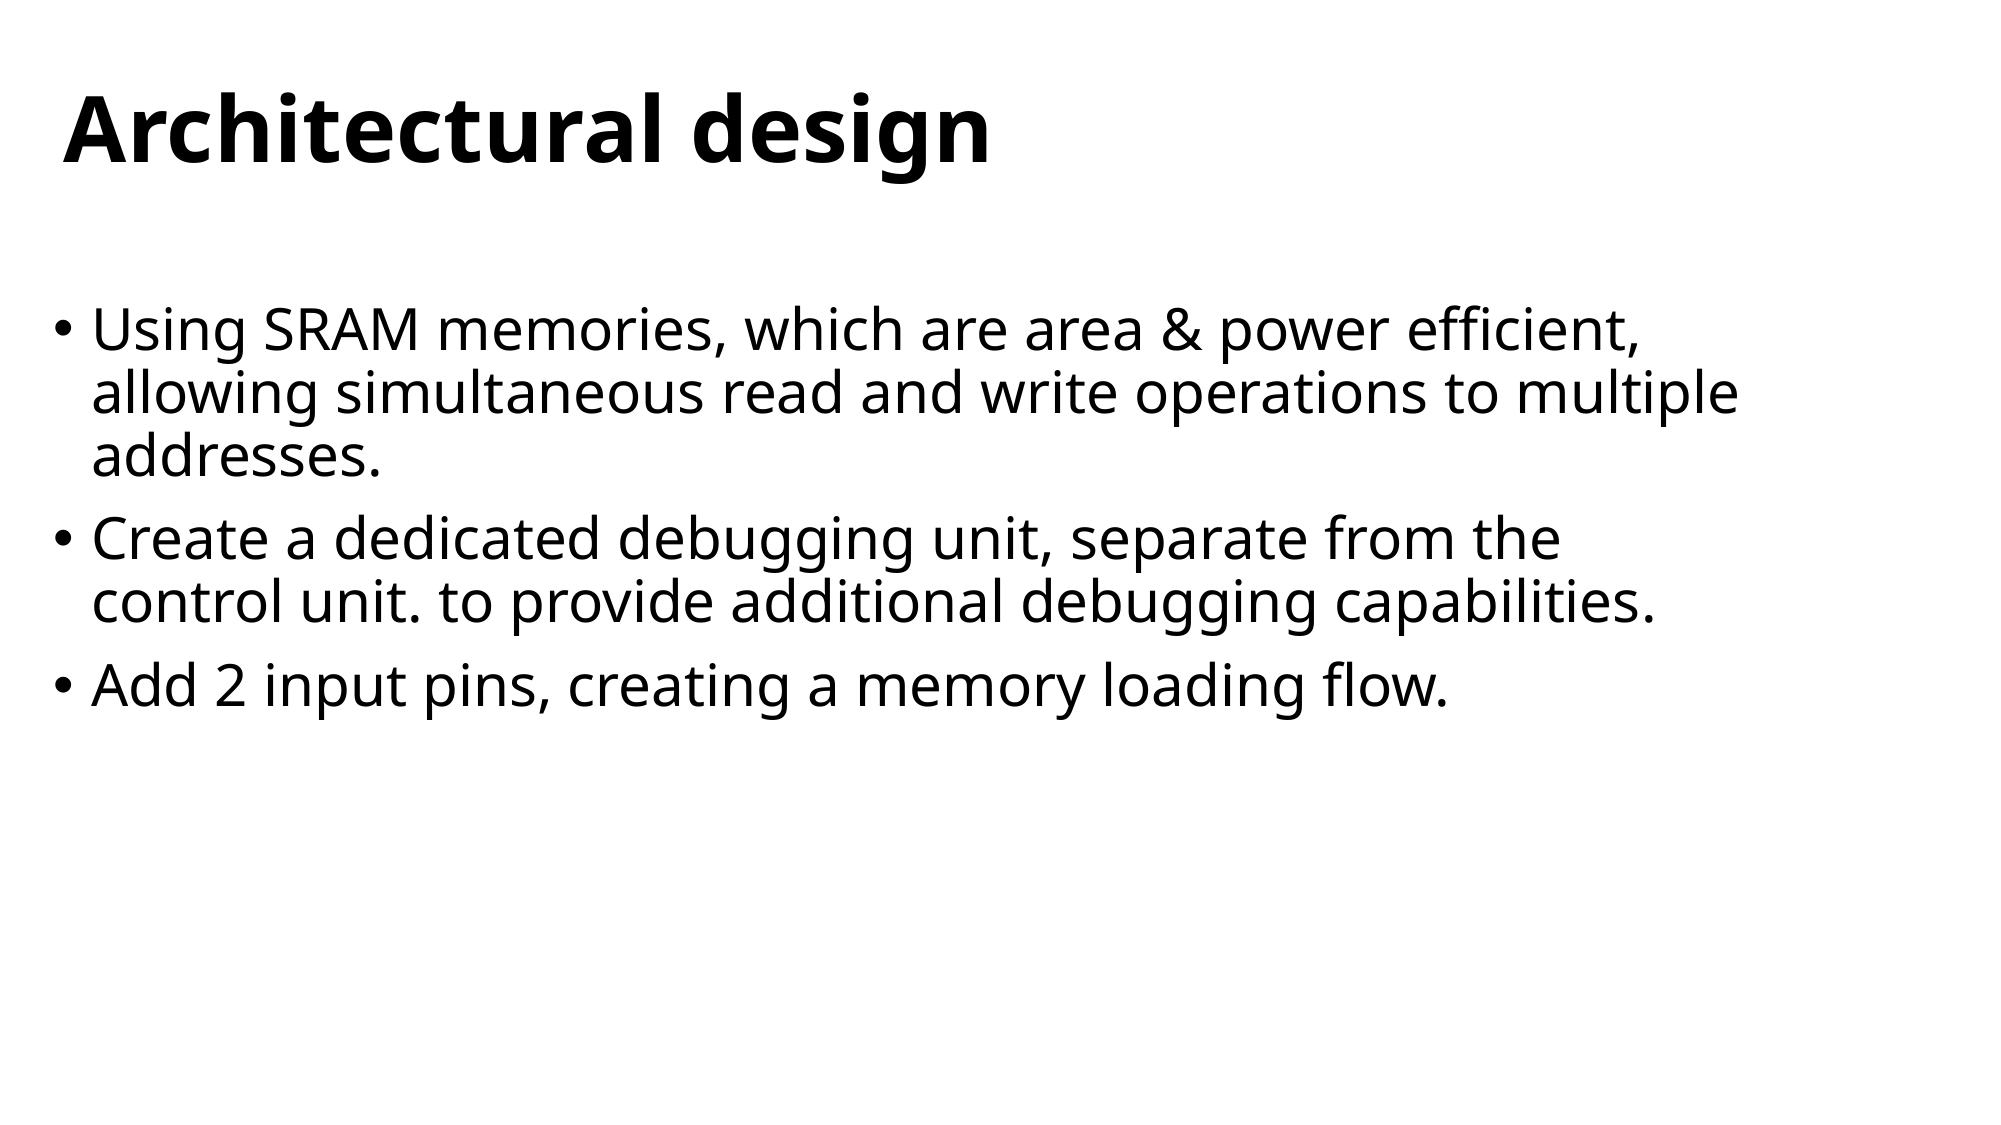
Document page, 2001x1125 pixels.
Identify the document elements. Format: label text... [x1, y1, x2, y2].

text_box [239, 196, 2000, 369]
list Using SRAM memories, which are area & power efficient, allowing simultaneous read and write operations to multiple addresses. Create a dedicated debugging unit, separate from the control unit. to provide additional debugging capabilities. Add 2 input pins, creating a memory loading flow. [38, 292, 1764, 1029]
title Architectural design [49, 23, 1774, 242]
